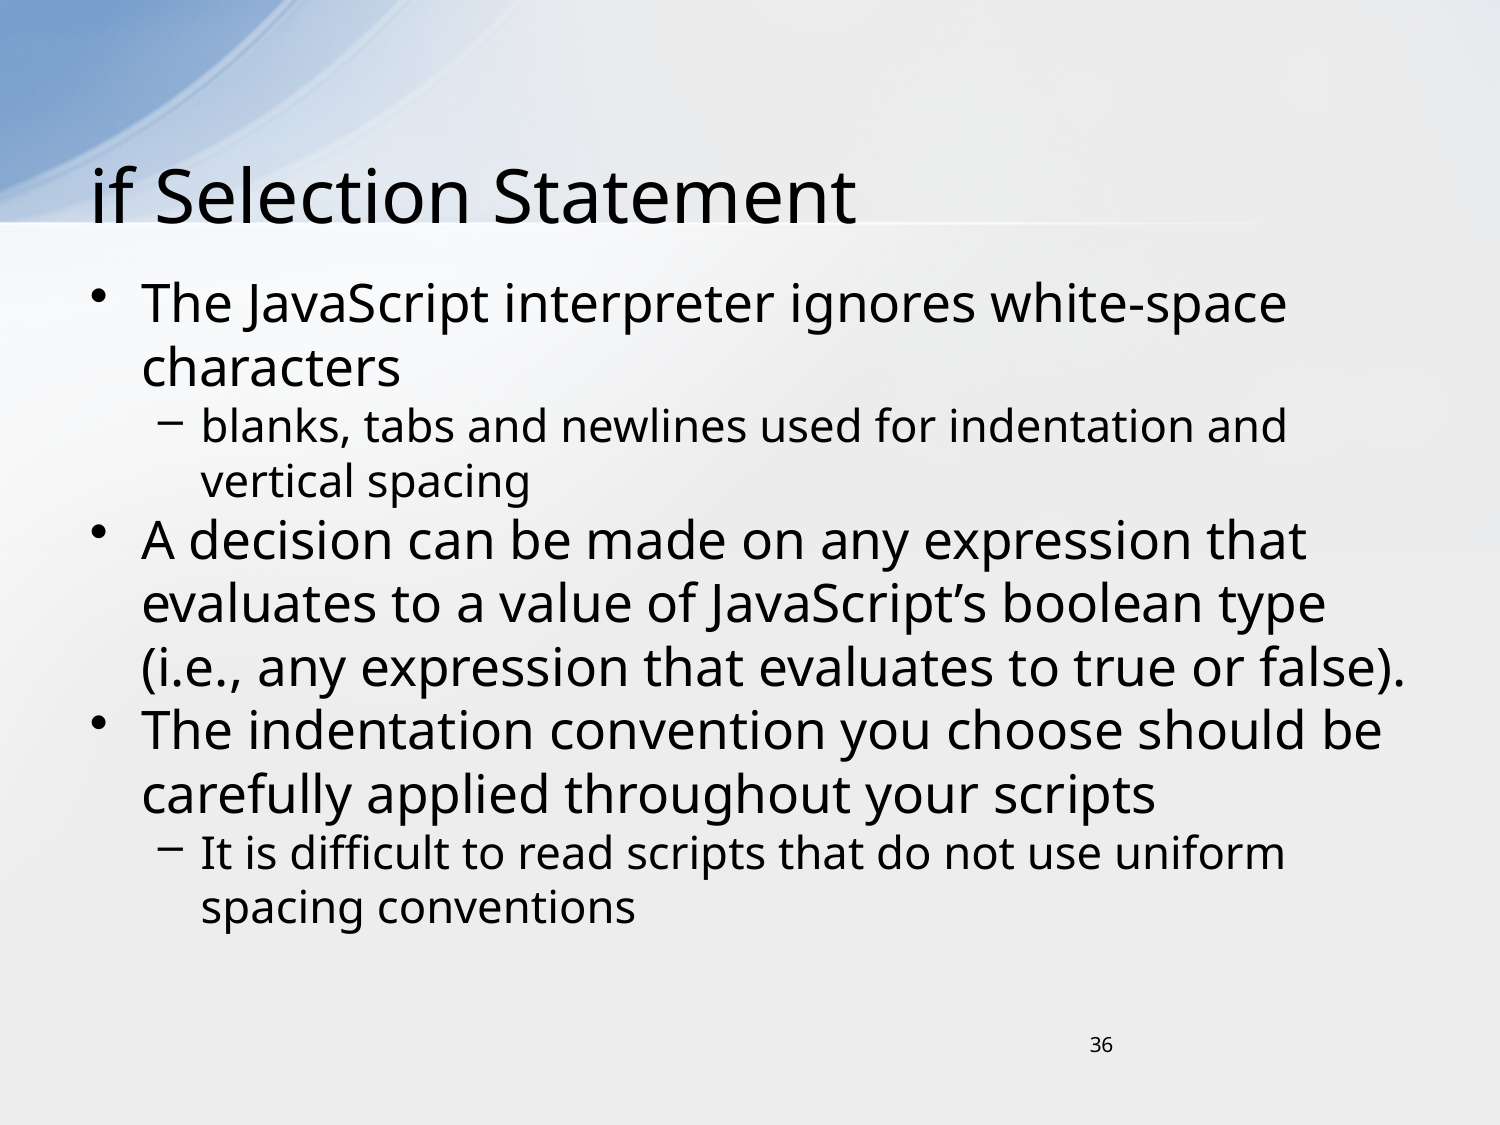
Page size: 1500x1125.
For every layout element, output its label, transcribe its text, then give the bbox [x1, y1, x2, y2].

picture [0, 0, 1500, 1125]
title if Selection Statement [75, 58, 1425, 247]
list The JavaScript interpreter ignores white-space characters blanks, tabs and newlines used for indentation and vertical spacing A decision can be made on any expression that evaluates to a value of JavaScript’s boolean type (i.e., any expression that evaluates to true or false). The indentation convention you choose should be carefully applied throughout your scripts It is difficult to read scripts that do not use uniform spacing conventions [75, 262, 1425, 1005]
slide_number 36 [1074, 1024, 1425, 1103]
